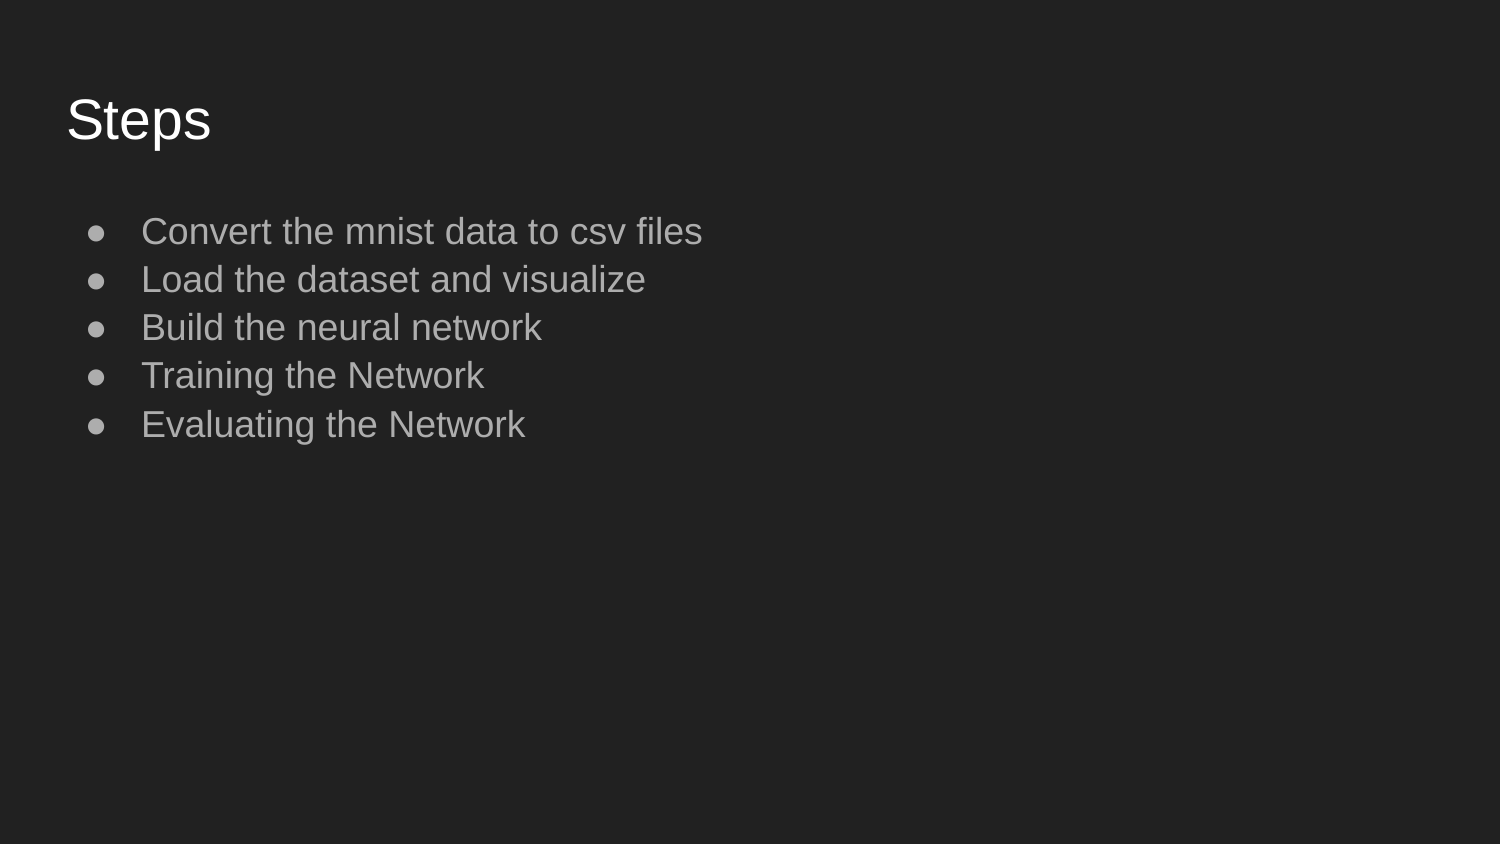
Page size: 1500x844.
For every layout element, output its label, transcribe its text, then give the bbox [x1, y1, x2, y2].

list Convert the mnist data to csv files Load the dataset and visualize Build the neural network Training the Network Evaluating the Network [51, 189, 1449, 750]
title Steps [51, 72, 1449, 167]
